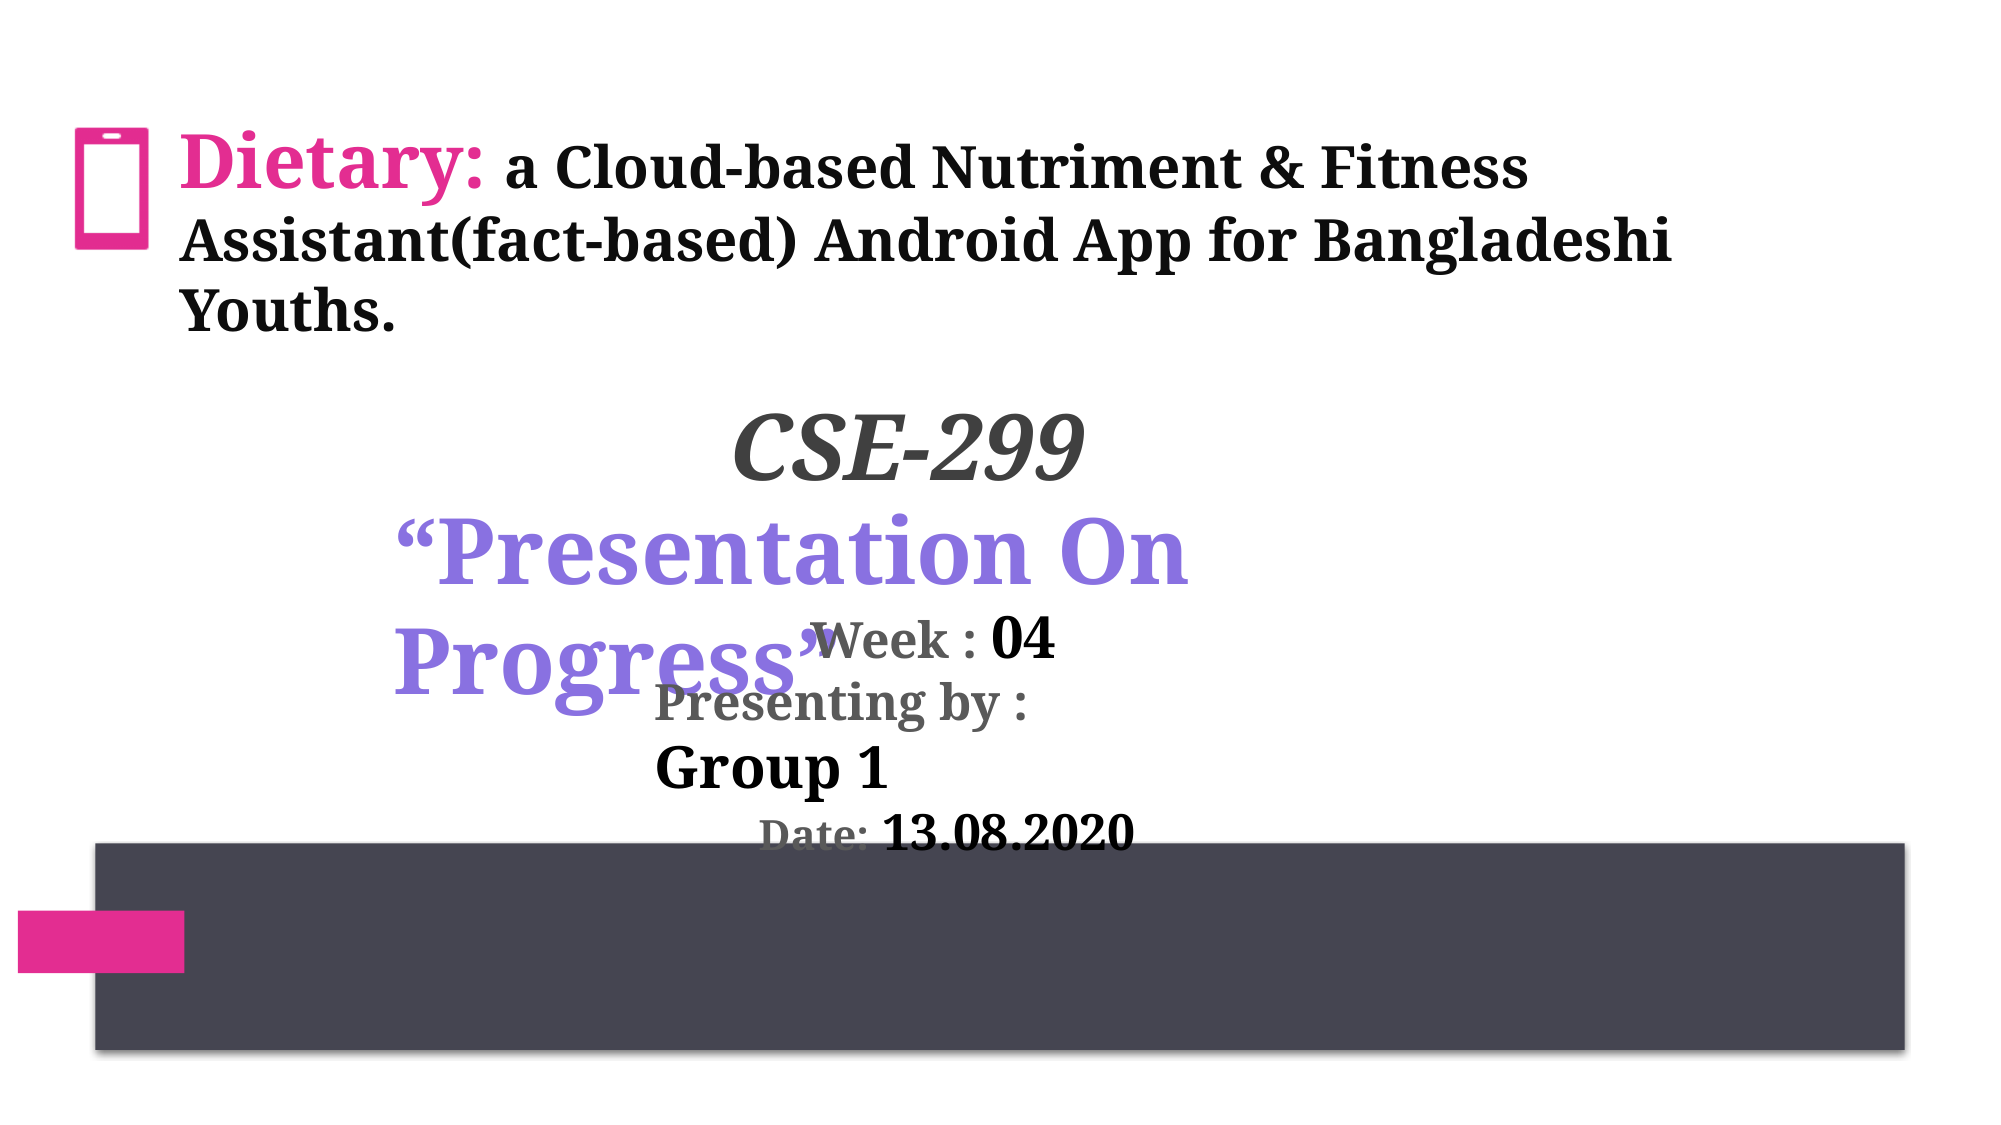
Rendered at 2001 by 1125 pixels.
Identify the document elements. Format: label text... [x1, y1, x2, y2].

text_box Dietary: a Cloud-based Nutriment & Fitness Assistant(fact-based) Android App for Bangladeshi Youths. [164, 105, 1913, 421]
text_box Week : 04 Presenting by : Group 1 Date: 13.08.2020 [640, 593, 1236, 938]
text_box “Presentation On Progress” [378, 485, 1507, 721]
title CSE-299 [715, 399, 1135, 485]
text_box [37, 121, 186, 256]
